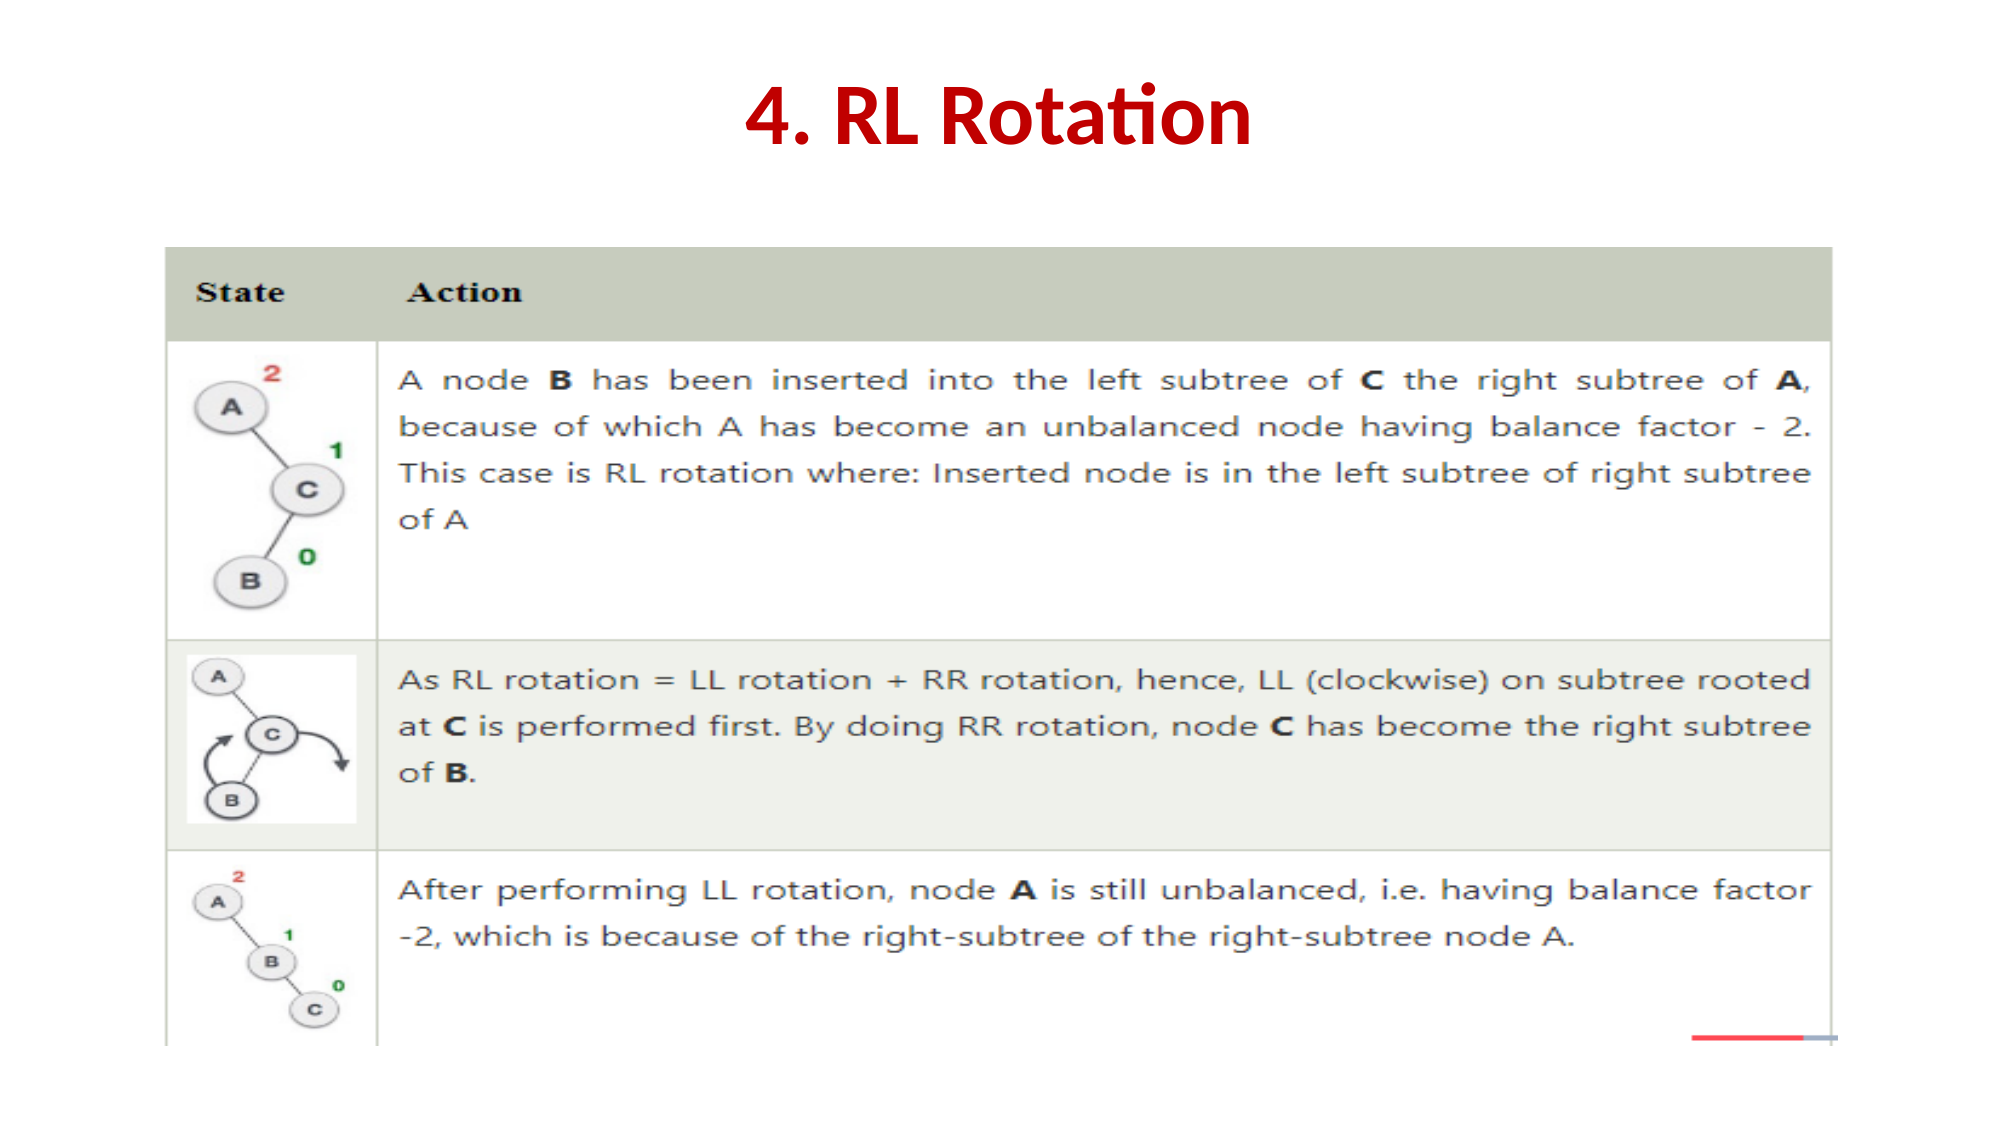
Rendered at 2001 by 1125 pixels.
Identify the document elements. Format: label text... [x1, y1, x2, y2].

title 4. RL Rotation [137, 59, 1863, 278]
picture [161, 247, 1839, 1046]
